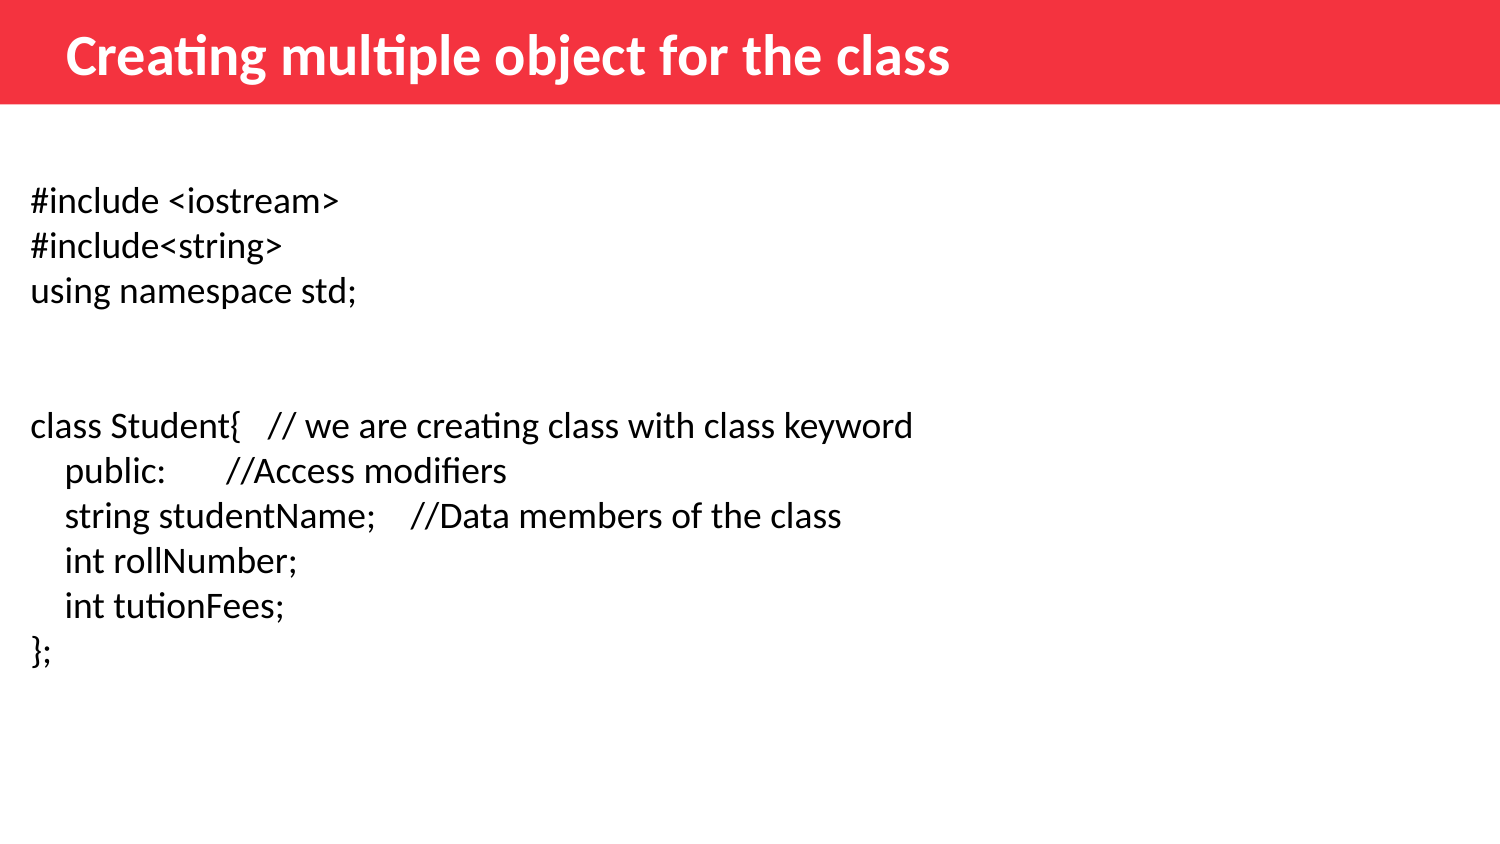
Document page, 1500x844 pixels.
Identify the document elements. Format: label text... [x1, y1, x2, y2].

text_box Creating multiple object for the class [63, 15, 1203, 80]
text_box [0, 0, 1500, 105]
text_box #include <iostream> #include<string> using namespace std; class Student{ // we are creating class with class keyword public: //Access modifiers string studentName; //Data members of the class int rollNumber; int tutionFees; }; [15, 138, 1484, 794]
